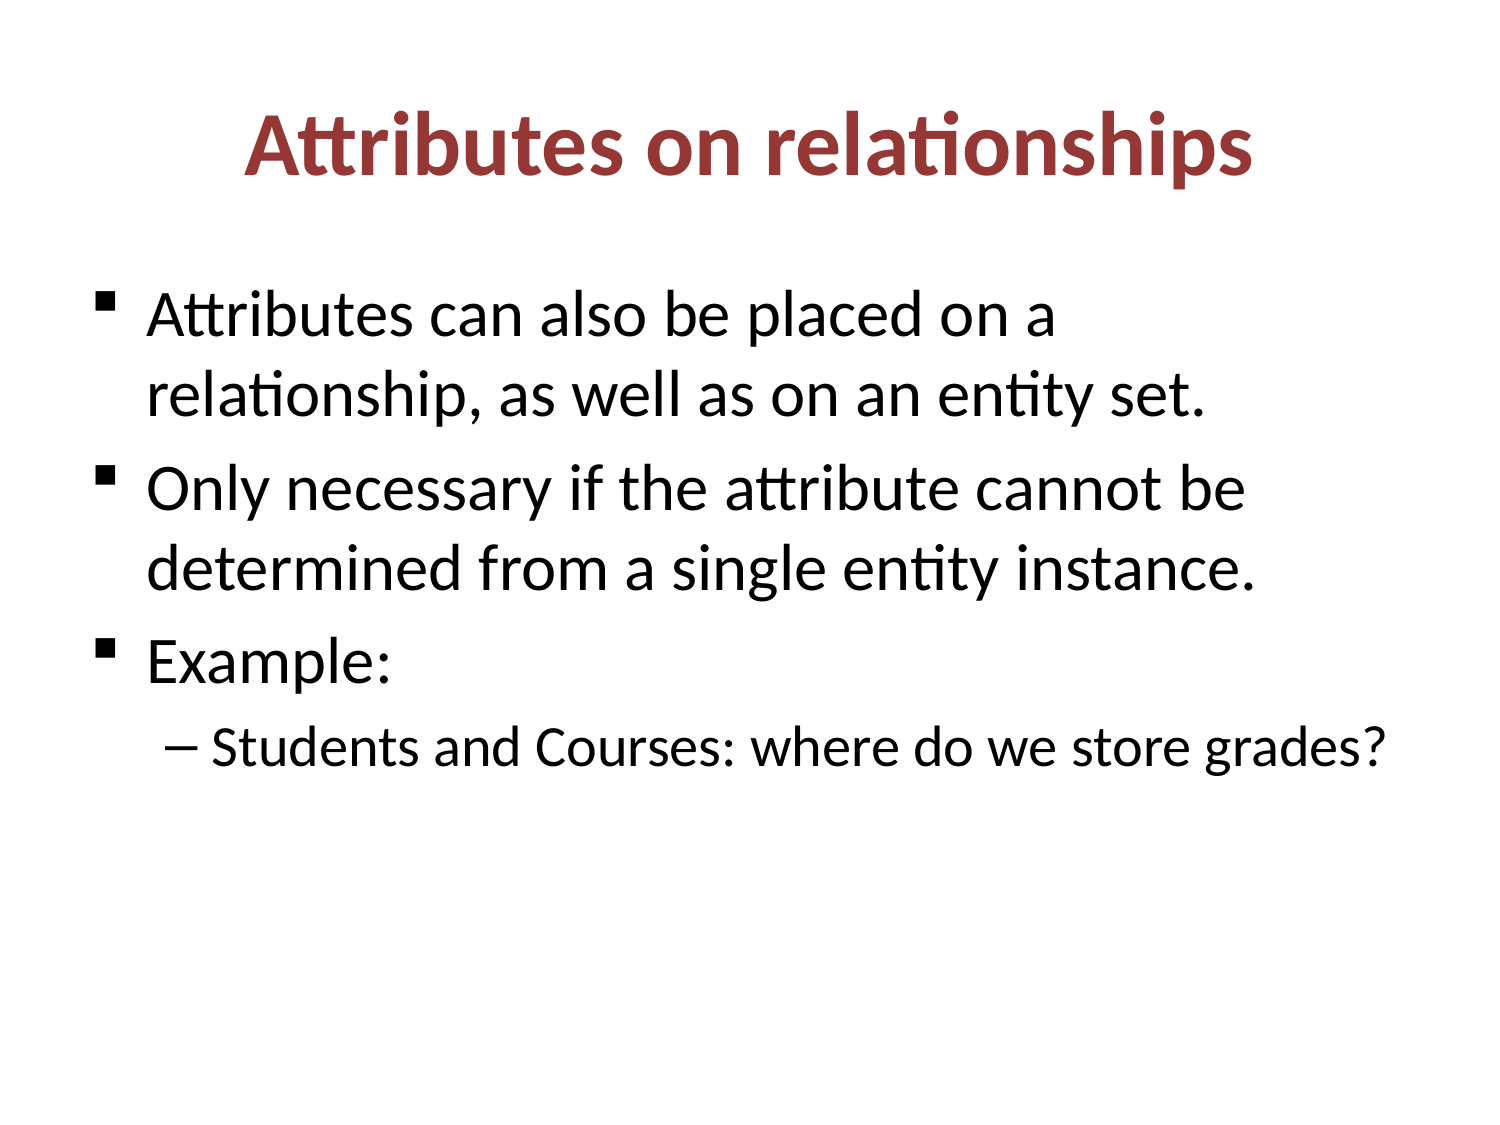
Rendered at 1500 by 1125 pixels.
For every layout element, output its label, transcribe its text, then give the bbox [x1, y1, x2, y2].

list Attributes can also be placed on a relationship, as well as on an entity set. Only necessary if the attribute cannot be determined from a single entity instance. Example: Students and Courses: where do we store grades? [75, 262, 1425, 1005]
title Attributes on relationships [75, 45, 1425, 233]
